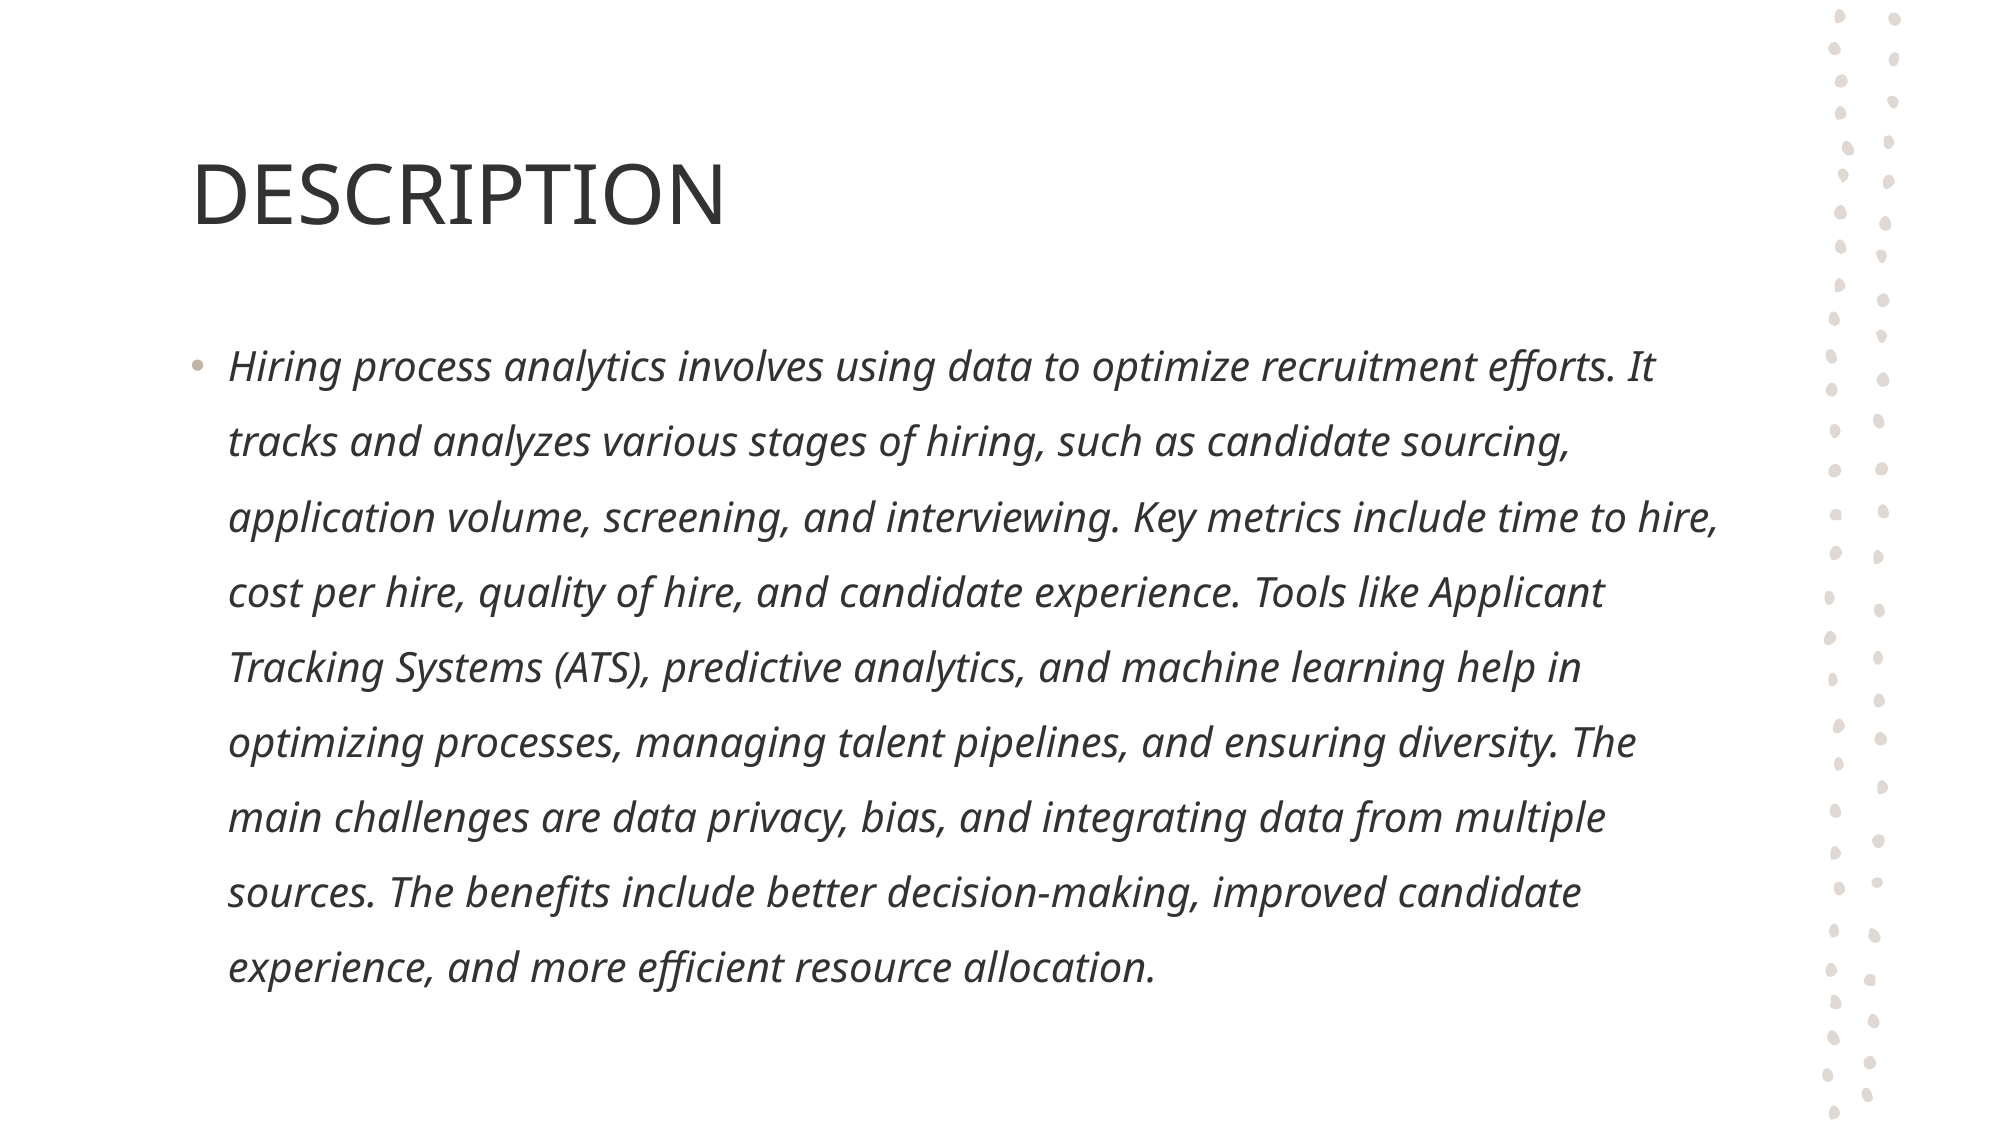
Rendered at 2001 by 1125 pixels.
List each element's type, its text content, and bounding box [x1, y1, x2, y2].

title DESCRIPTION [175, 82, 1756, 300]
list Hiring process analytics involves using data to optimize recruitment efforts. It tracks and analyzes various stages of hiring, such as candidate sourcing, application volume, screening, and interviewing. Key metrics include time to hire, cost per hire, quality of hire, and candidate experience. Tools like Applicant Tracking Systems (ATS), predictive analytics, and machine learning help in optimizing processes, managing talent pipelines, and ensuring diversity. The main challenges are data privacy, bias, and integrating data from multiple sources. The benefits include better decision-making, improved candidate experience, and more efficient resource allocation. [175, 307, 1756, 1022]
